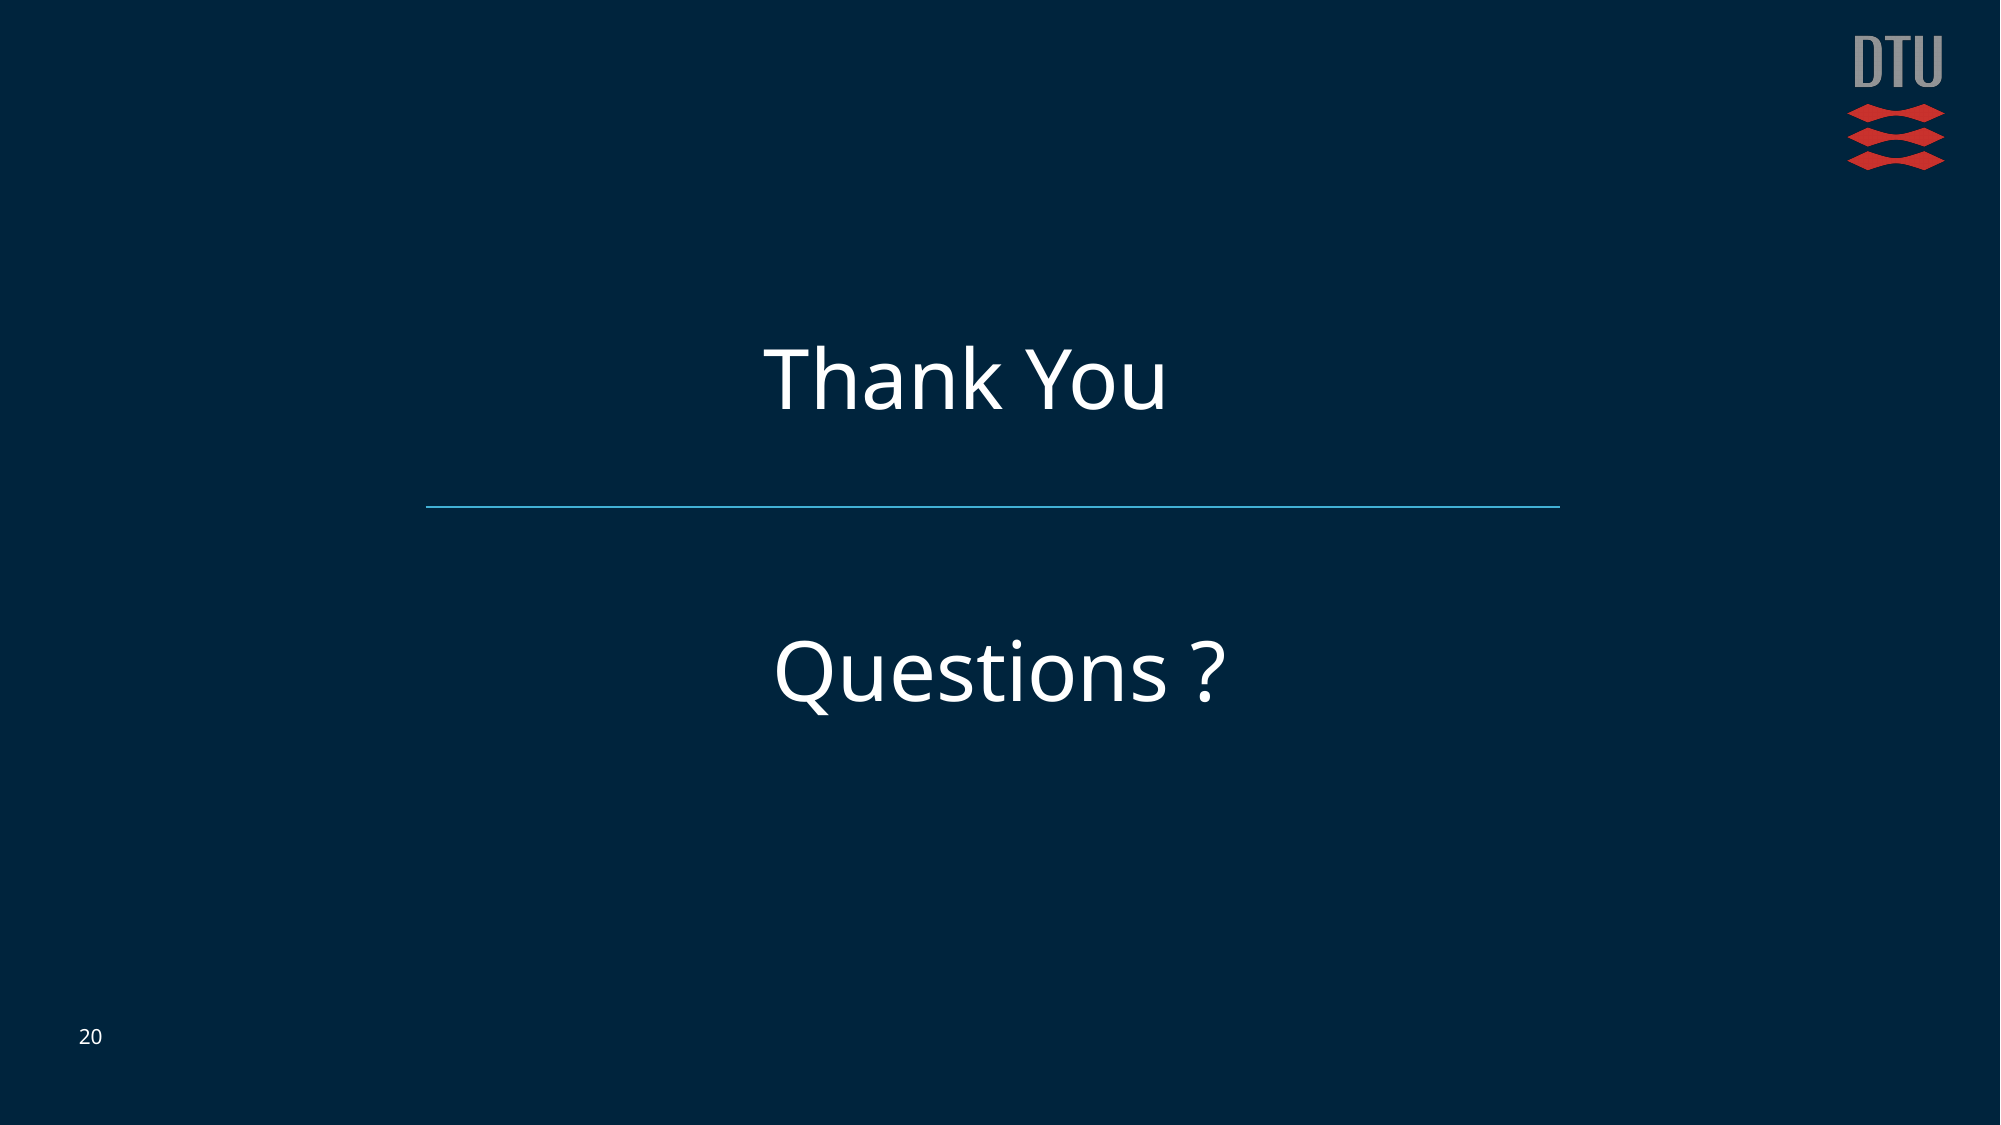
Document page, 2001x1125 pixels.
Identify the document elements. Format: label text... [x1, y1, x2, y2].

text_box Thank You [60, 325, 1897, 689]
title Questions ? [82, 617, 1918, 981]
picture [1822, 29, 1970, 177]
slide_number 20 [78, 1023, 147, 1055]
